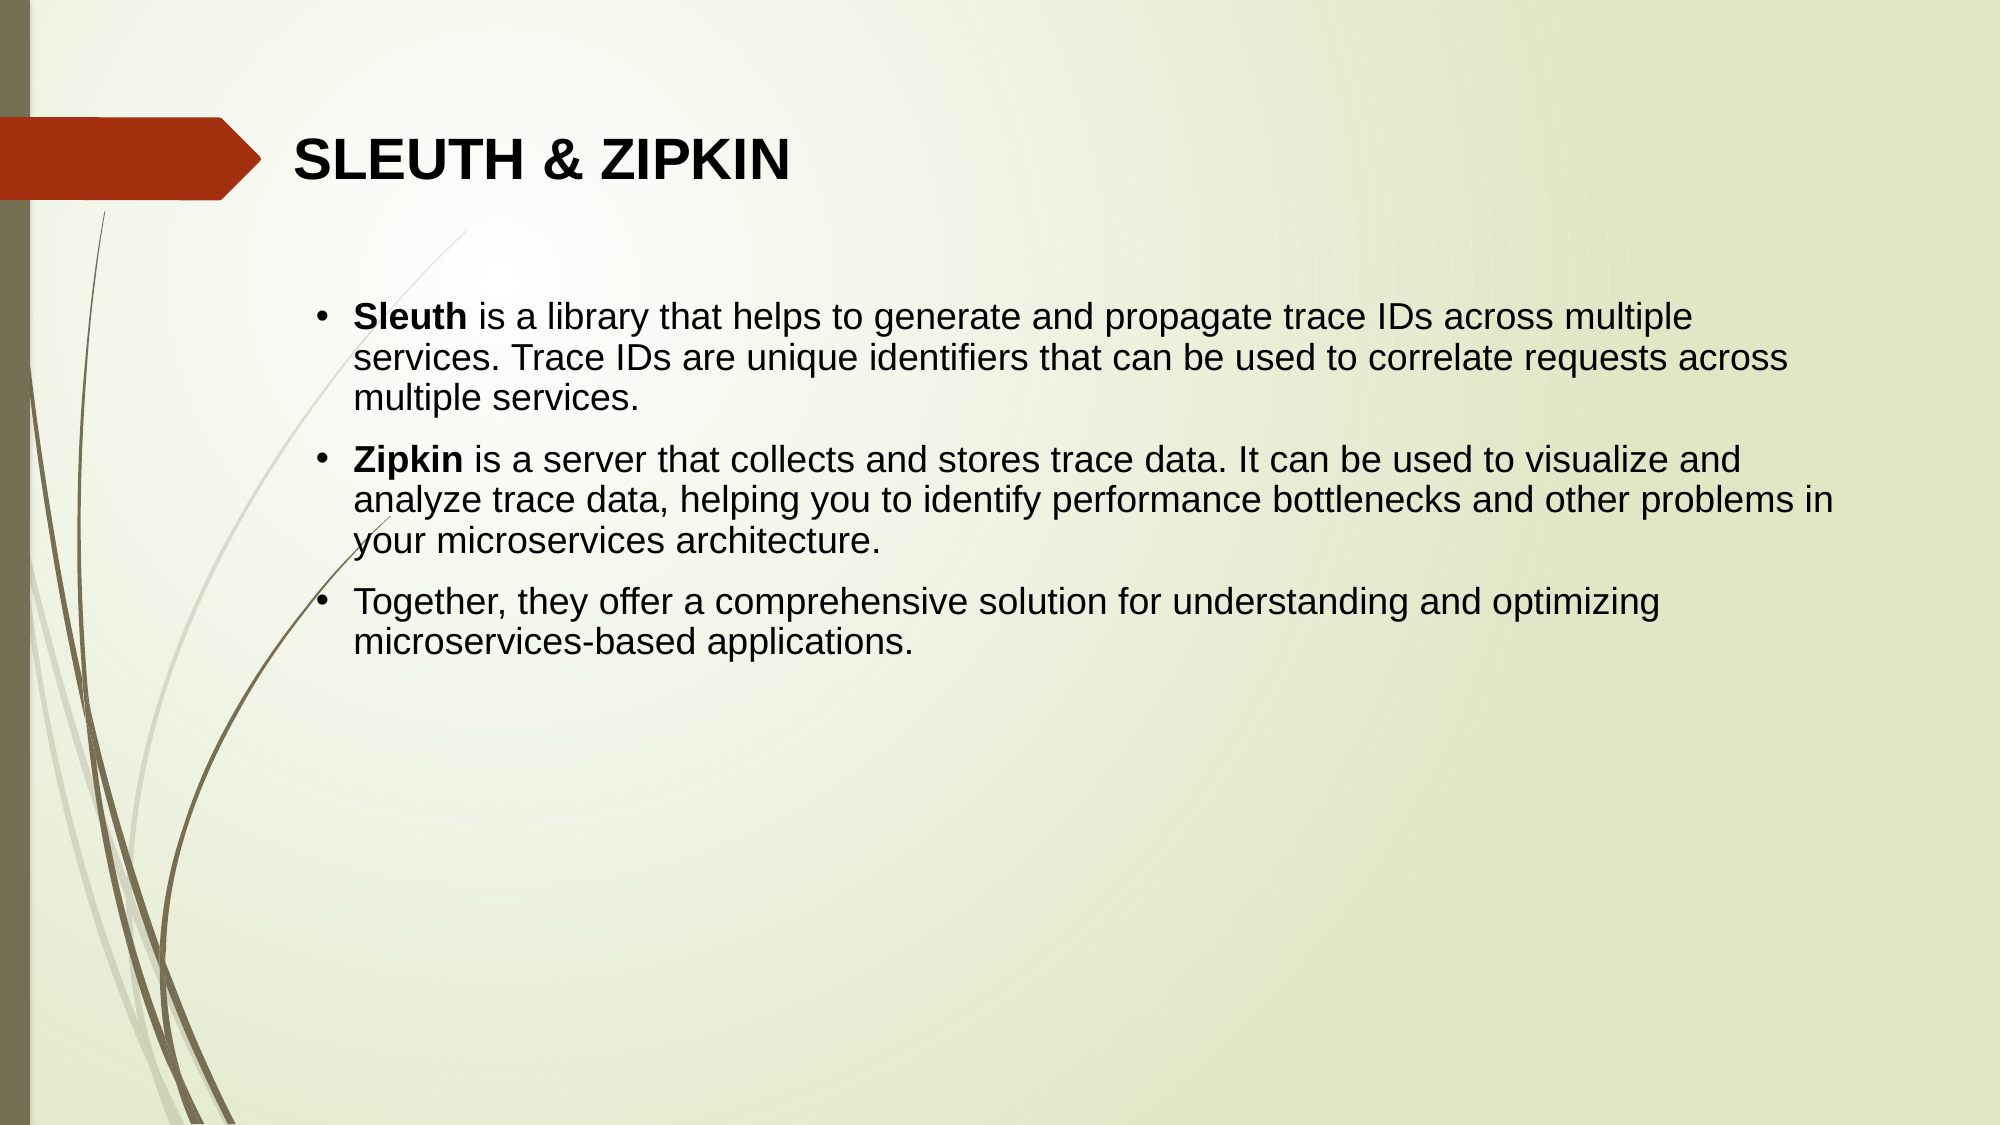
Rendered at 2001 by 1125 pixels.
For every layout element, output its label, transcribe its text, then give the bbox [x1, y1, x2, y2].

text_box Sleuth is a library that helps to generate and propagate trace IDs across multiple services. Trace IDs are unique identifiers that can be used to correlate requests across multiple services. Zipkin is a server that collects and stores trace data. It can be used to visualize and analyze trace data, helping you to identify performance bottlenecks and other problems in your microservices architecture. Together, they offer a comprehensive solution for understanding and optimizing microservices-based applications. [301, 290, 1854, 835]
text_box SLEUTH & ZIPKIN [278, 121, 1854, 336]
